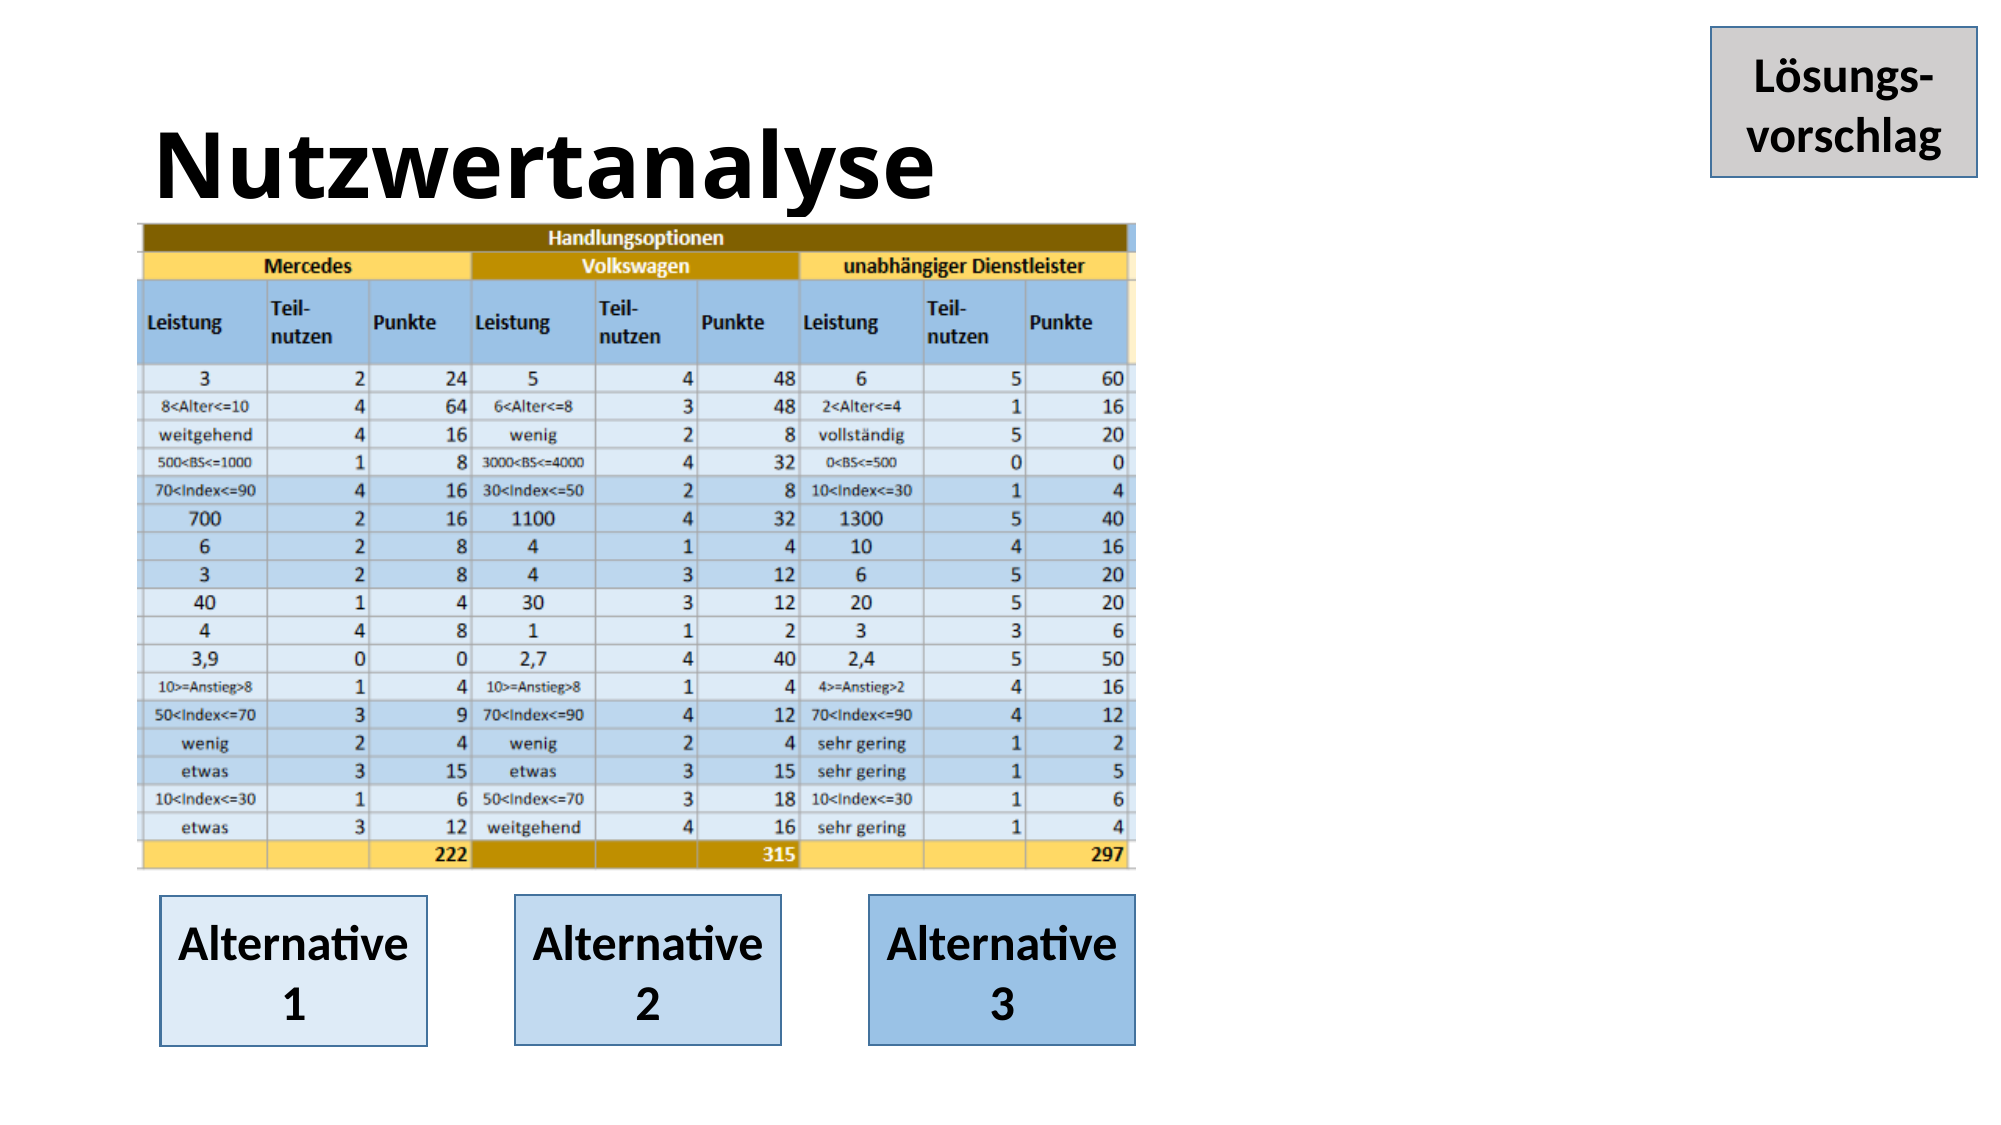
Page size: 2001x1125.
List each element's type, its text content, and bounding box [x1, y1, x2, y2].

picture [137, 217, 1136, 874]
text_box Alternative 2 [514, 894, 782, 1046]
text_box Alternative 3 [868, 894, 1136, 1046]
title Nutzwertanalyse [137, 59, 1863, 278]
text_box Lösungs-vorschlag [1710, 26, 1978, 178]
text_box Alternative 1 [159, 895, 428, 1047]
